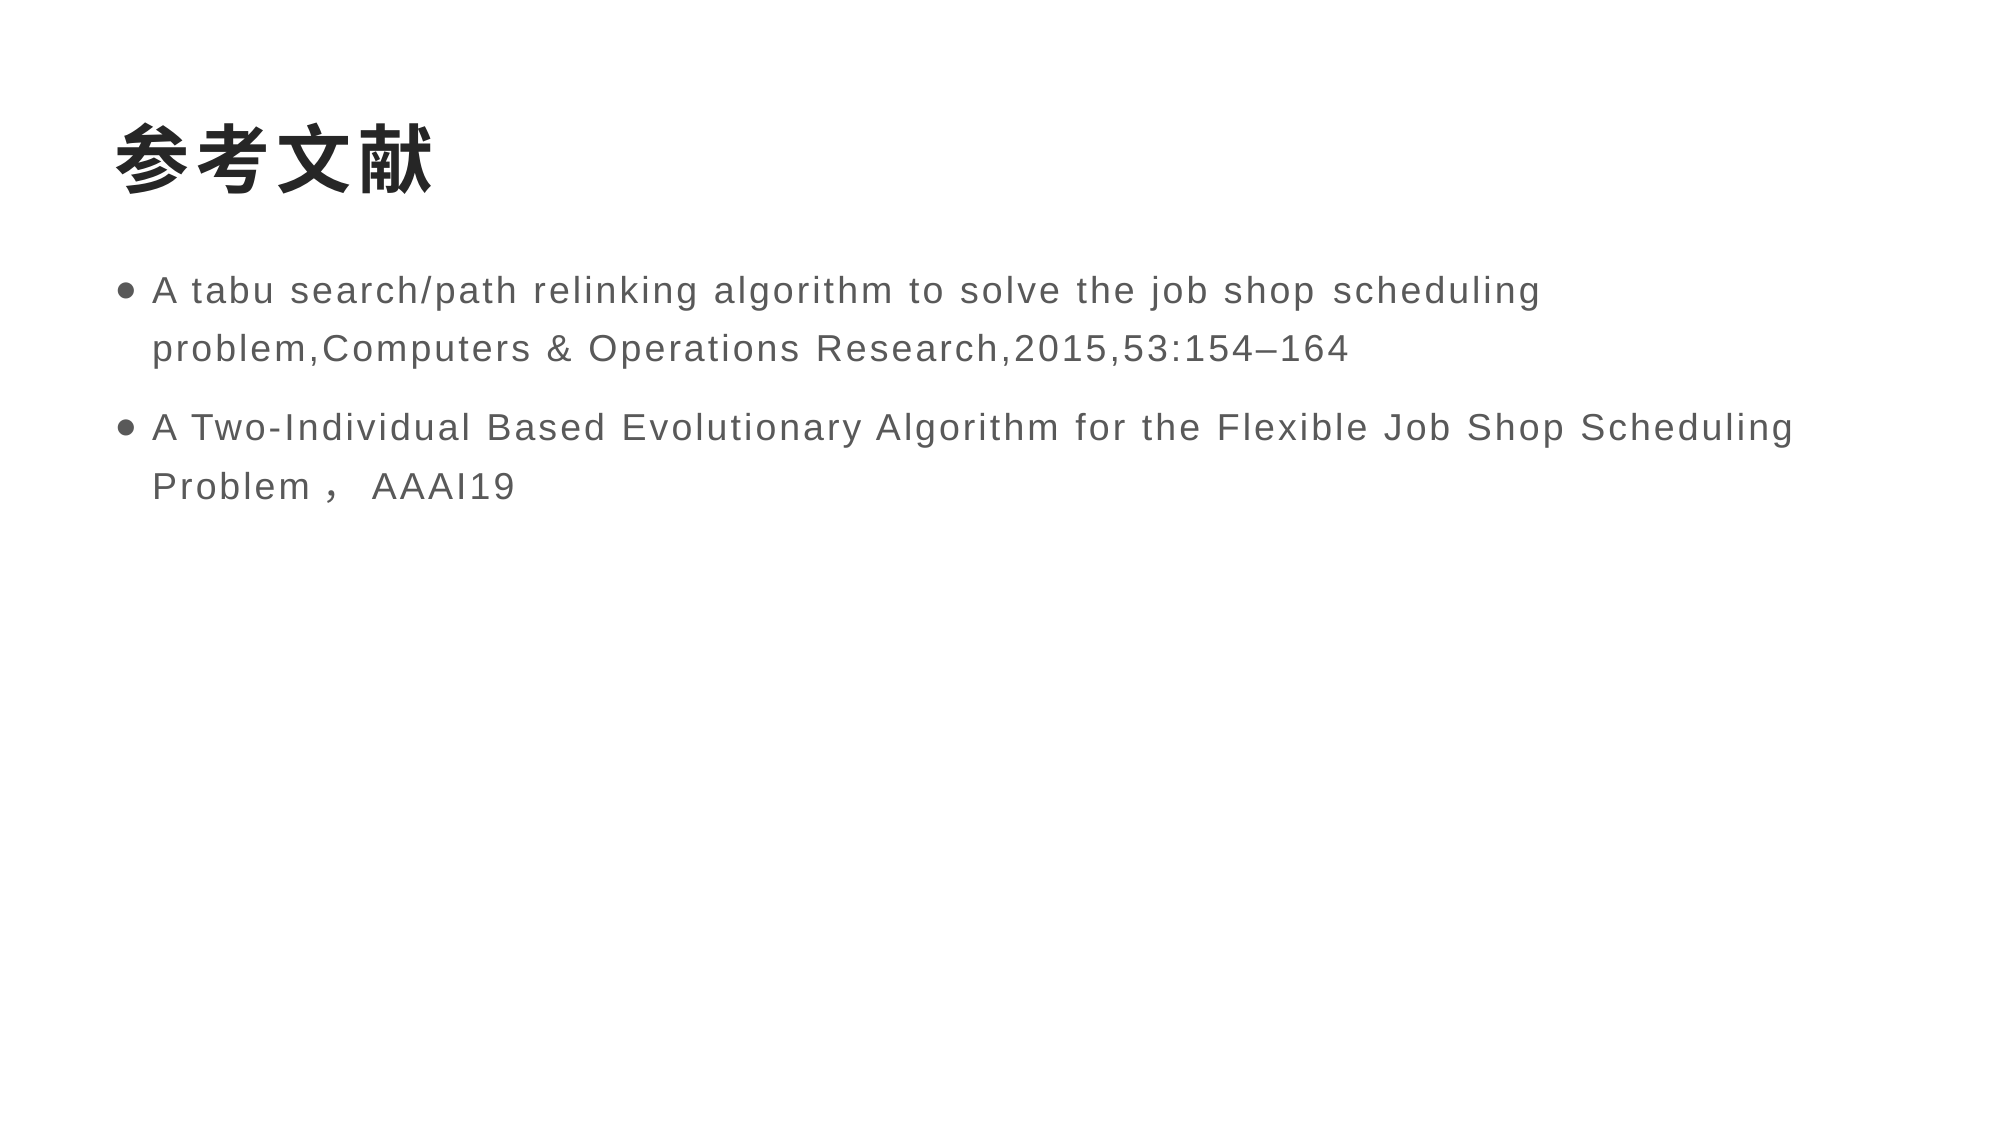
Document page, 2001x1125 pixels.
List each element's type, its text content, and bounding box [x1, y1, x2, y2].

list A tabu search/path relinking algorithm to solve the job shop scheduling problem,Computers & Operations Research,2015,53:154–164 A Two-Individual Based Evolutionary Algorithm for the Flexible Job Shop Scheduling Problem，AAAI19 [99, 244, 1900, 1026]
title 参考文献 [99, 99, 1900, 216]
